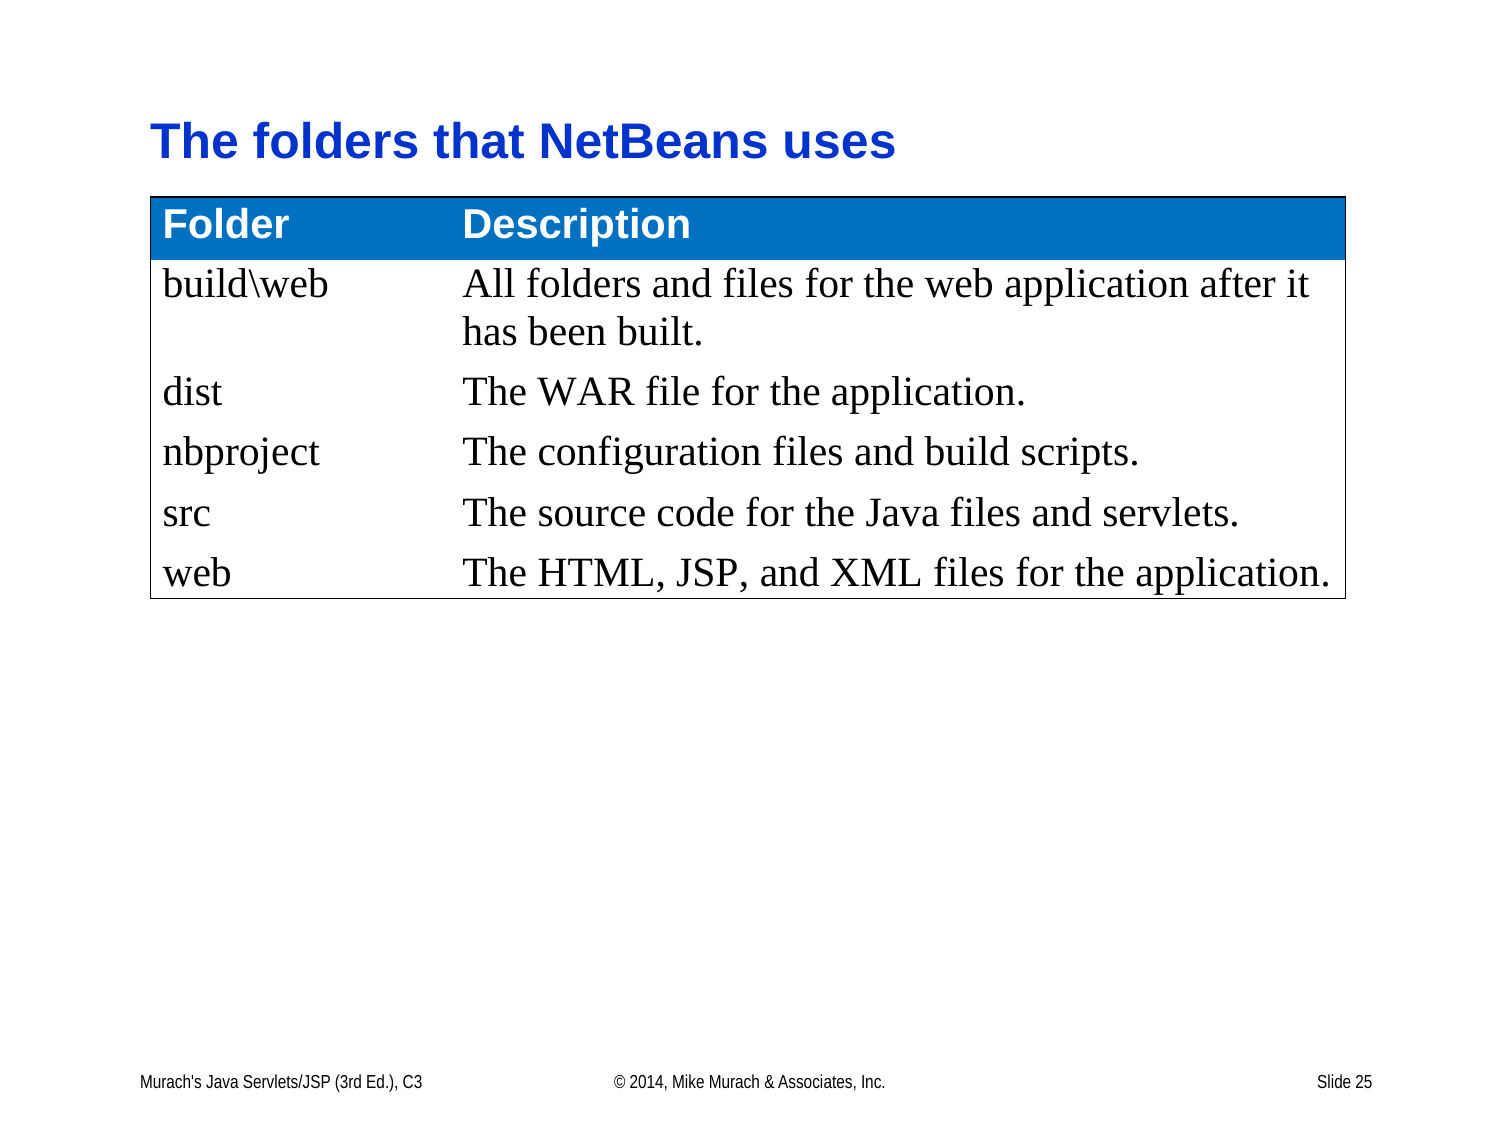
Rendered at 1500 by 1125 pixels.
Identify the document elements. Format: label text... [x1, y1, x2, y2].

slide_number Murach's Java Servlets/JSP (3rd Ed.), C3 [125, 1025, 450, 1100]
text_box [149, 112, 1348, 183]
slide_number Slide 25 [1074, 1025, 1388, 1100]
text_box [149, 183, 1360, 612]
footer © 2014, Mike Murach & Associates, Inc. [474, 1025, 1025, 1100]
